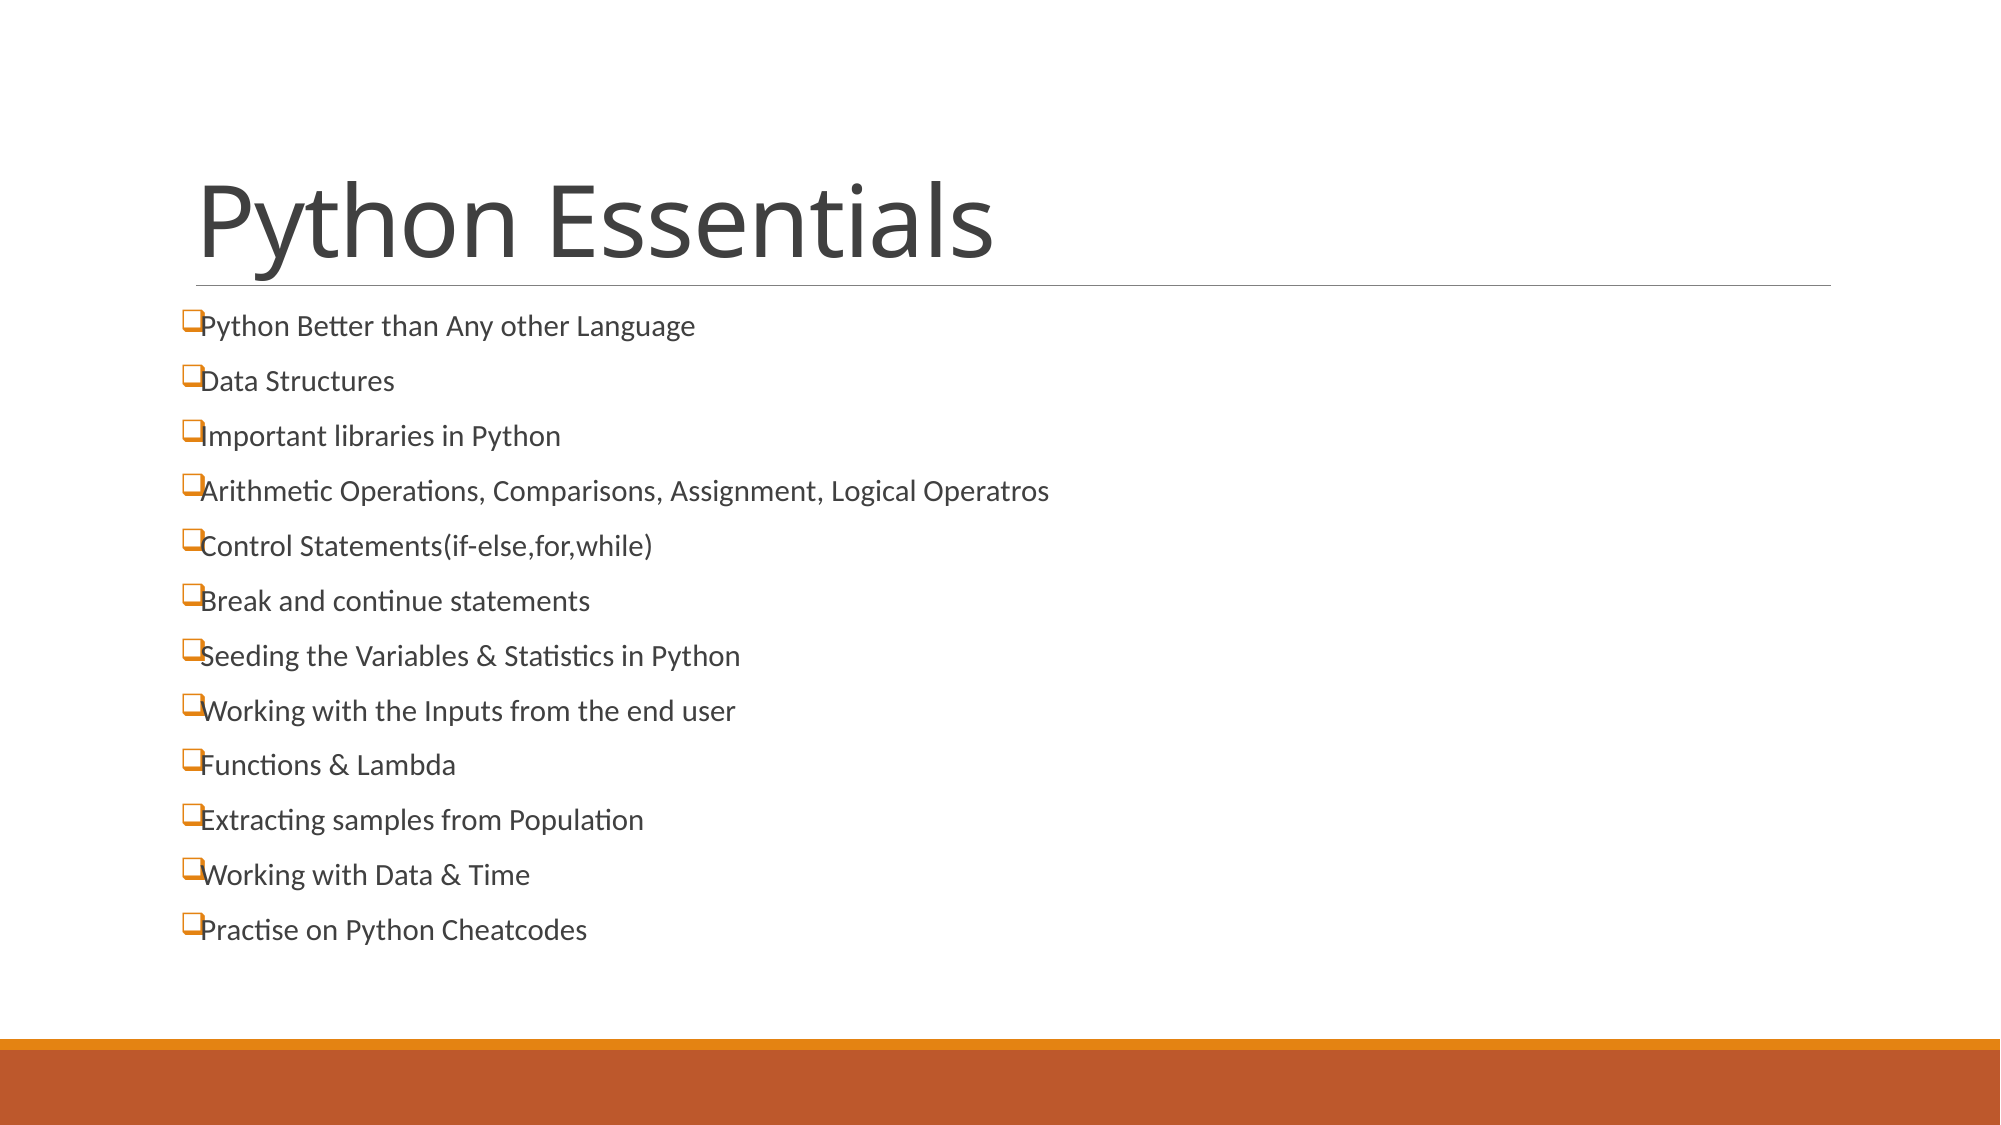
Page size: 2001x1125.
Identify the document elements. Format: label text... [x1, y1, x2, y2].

title Python Essentials [180, 47, 1830, 285]
list Python Better than Any other Language Data Structures Important libraries in Python Arithmetic Operations, Comparisons, Assignment, Logical Operatros Control Statements(if-else,for,while) Break and continue statements Seeding the Variables & Statistics in Python Working with the Inputs from the end user Functions & Lambda Extracting samples from Population Working with Data & Time Practise on Python Cheatcodes [180, 302, 1830, 963]
